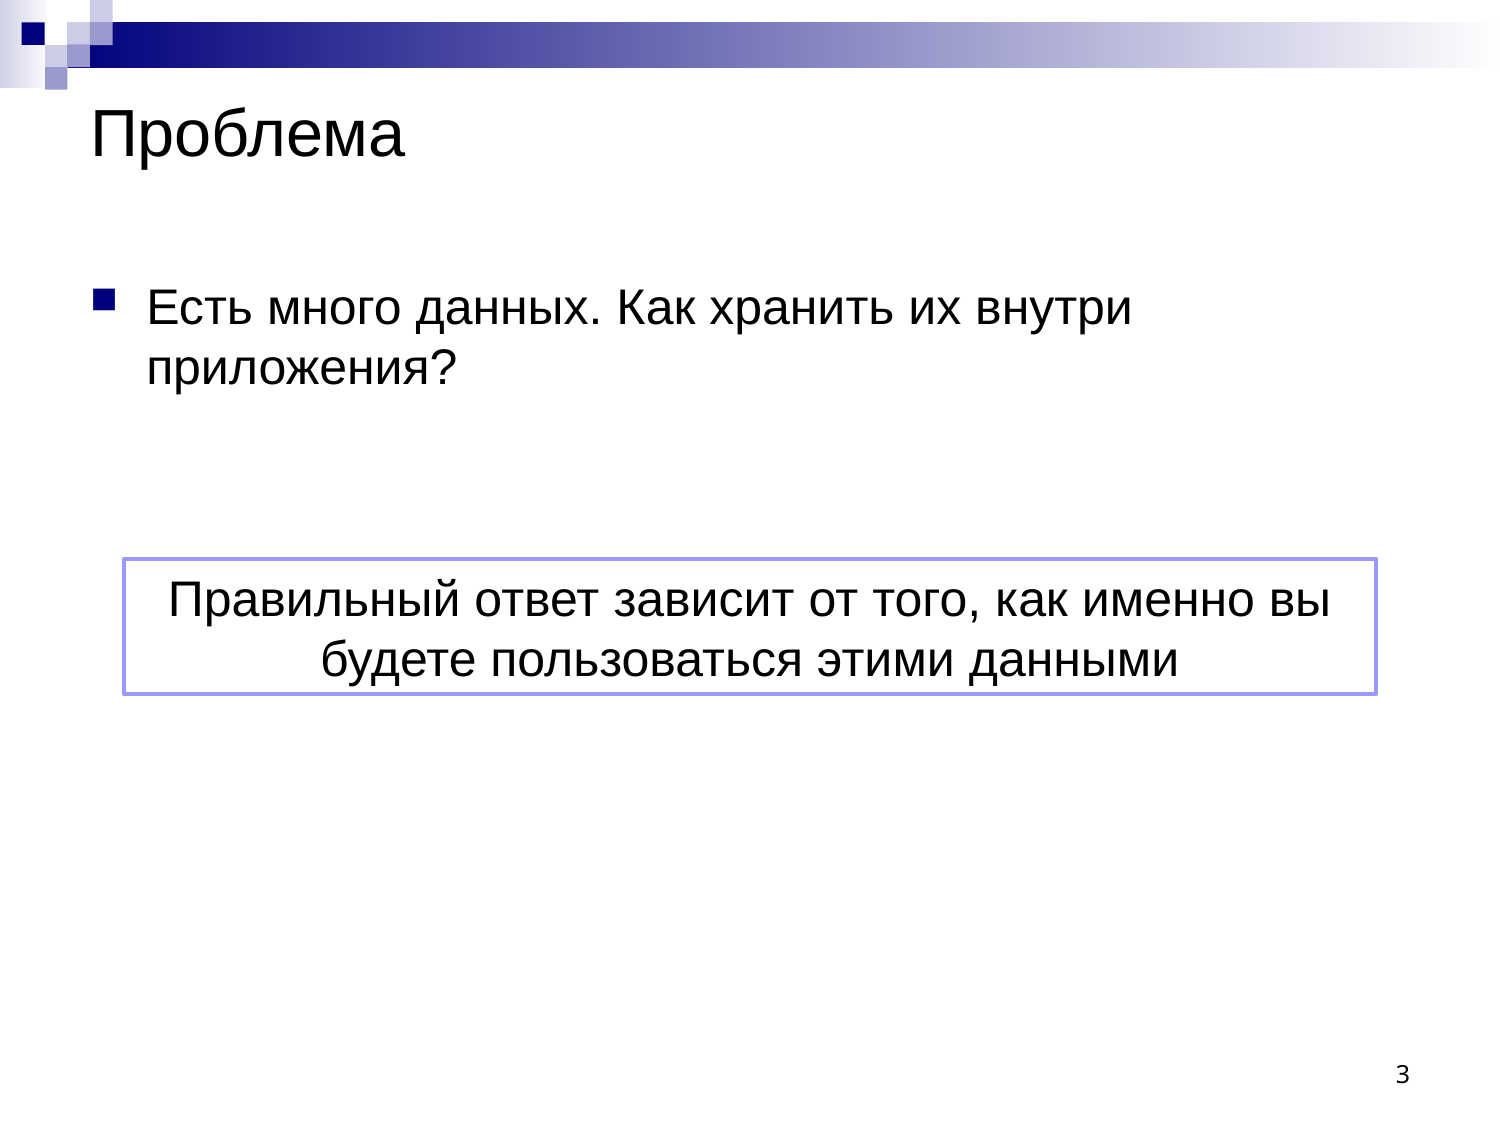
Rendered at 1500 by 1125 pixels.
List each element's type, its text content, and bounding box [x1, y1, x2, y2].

text_box Правильный ответ зависит от того, как именно вы будете пользоваться этими данными [122, 557, 1378, 696]
title Проблема [75, 75, 1425, 185]
slide_number 3 [1074, 1024, 1426, 1101]
list Есть много данных. Как хранить их внутри приложения? [75, 267, 1425, 409]
